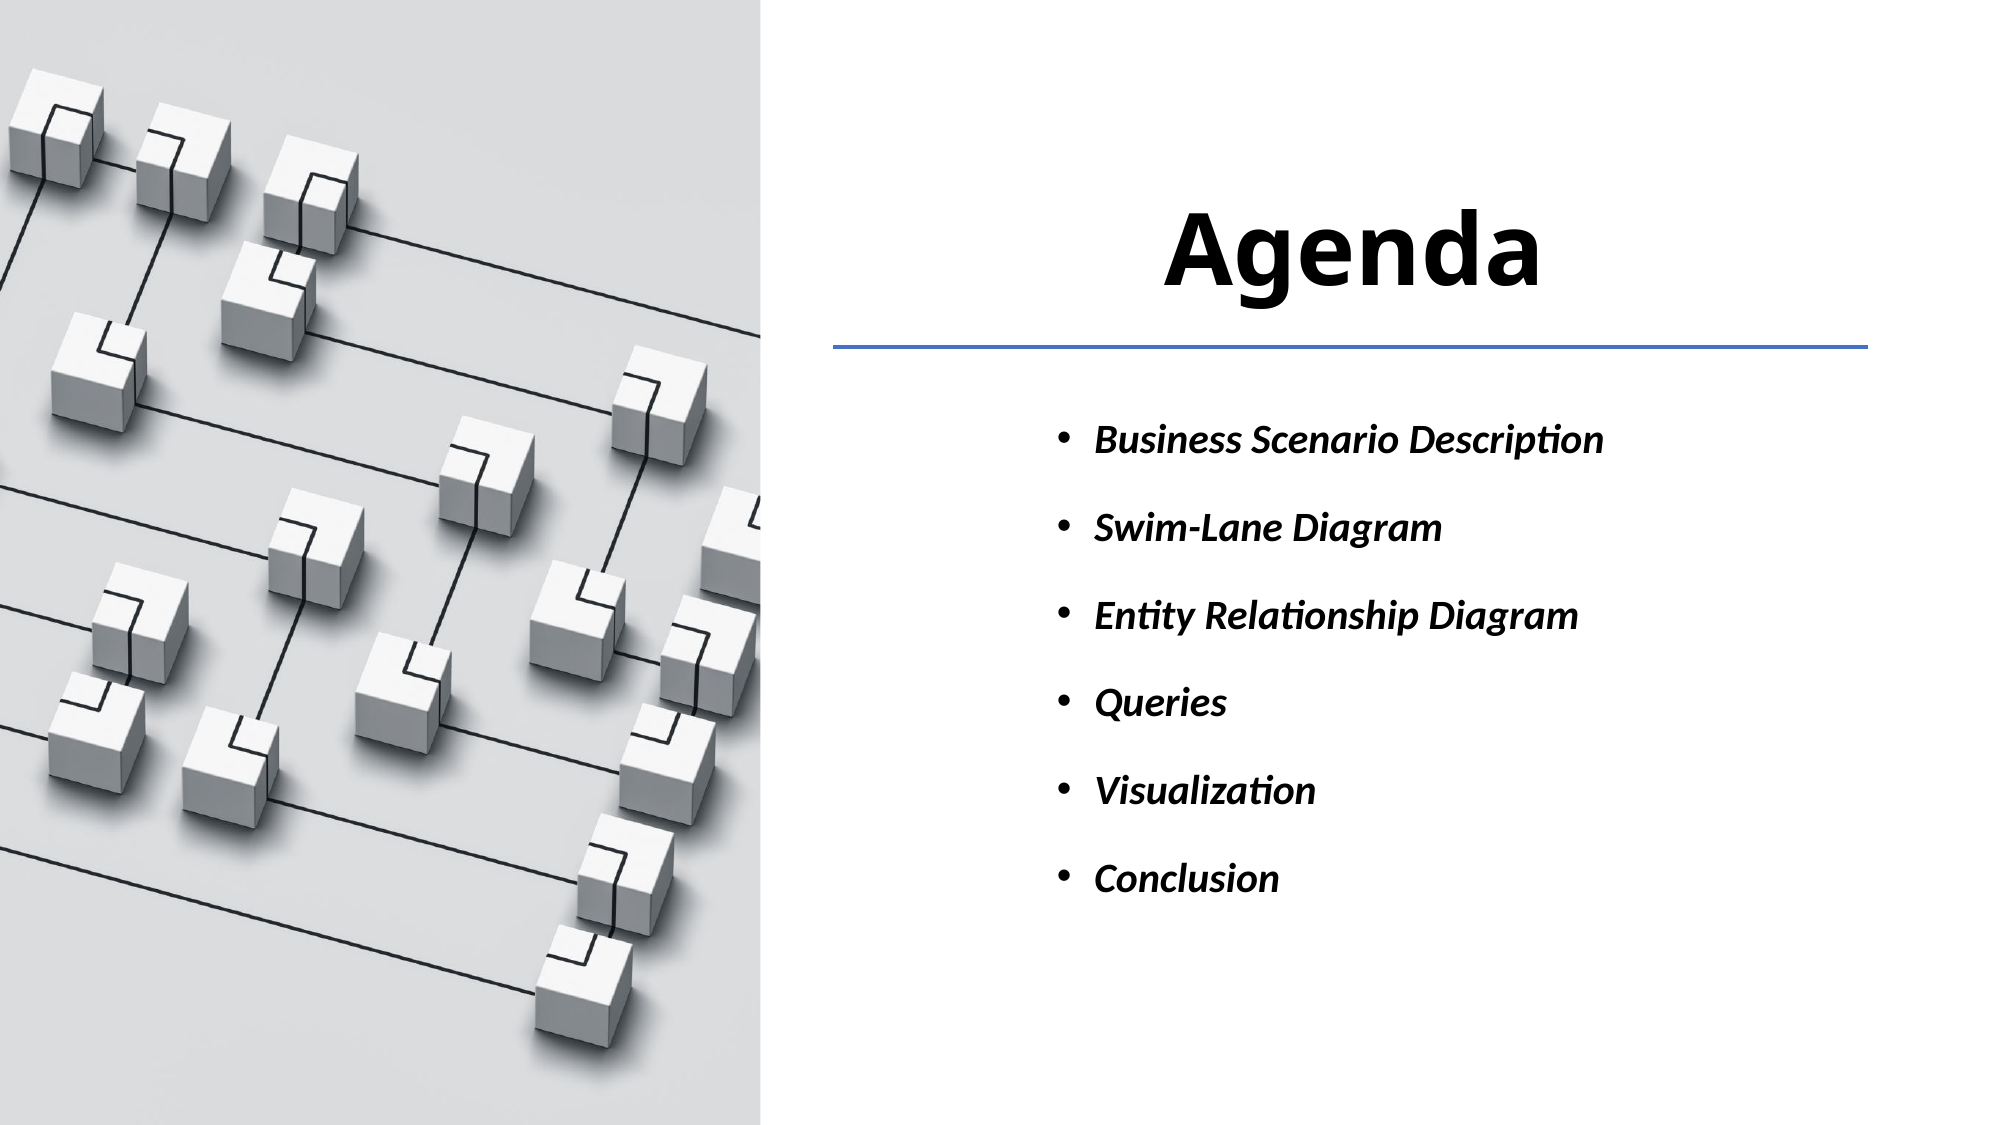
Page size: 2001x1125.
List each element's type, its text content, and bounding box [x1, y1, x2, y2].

picture [0, 0, 761, 1125]
text_box Business Scenario Description Swim-Lane Diagram Entity Relationship Diagram Queries Visualization Conclusion [1032, 379, 1670, 929]
title Agenda [814, 103, 1895, 315]
